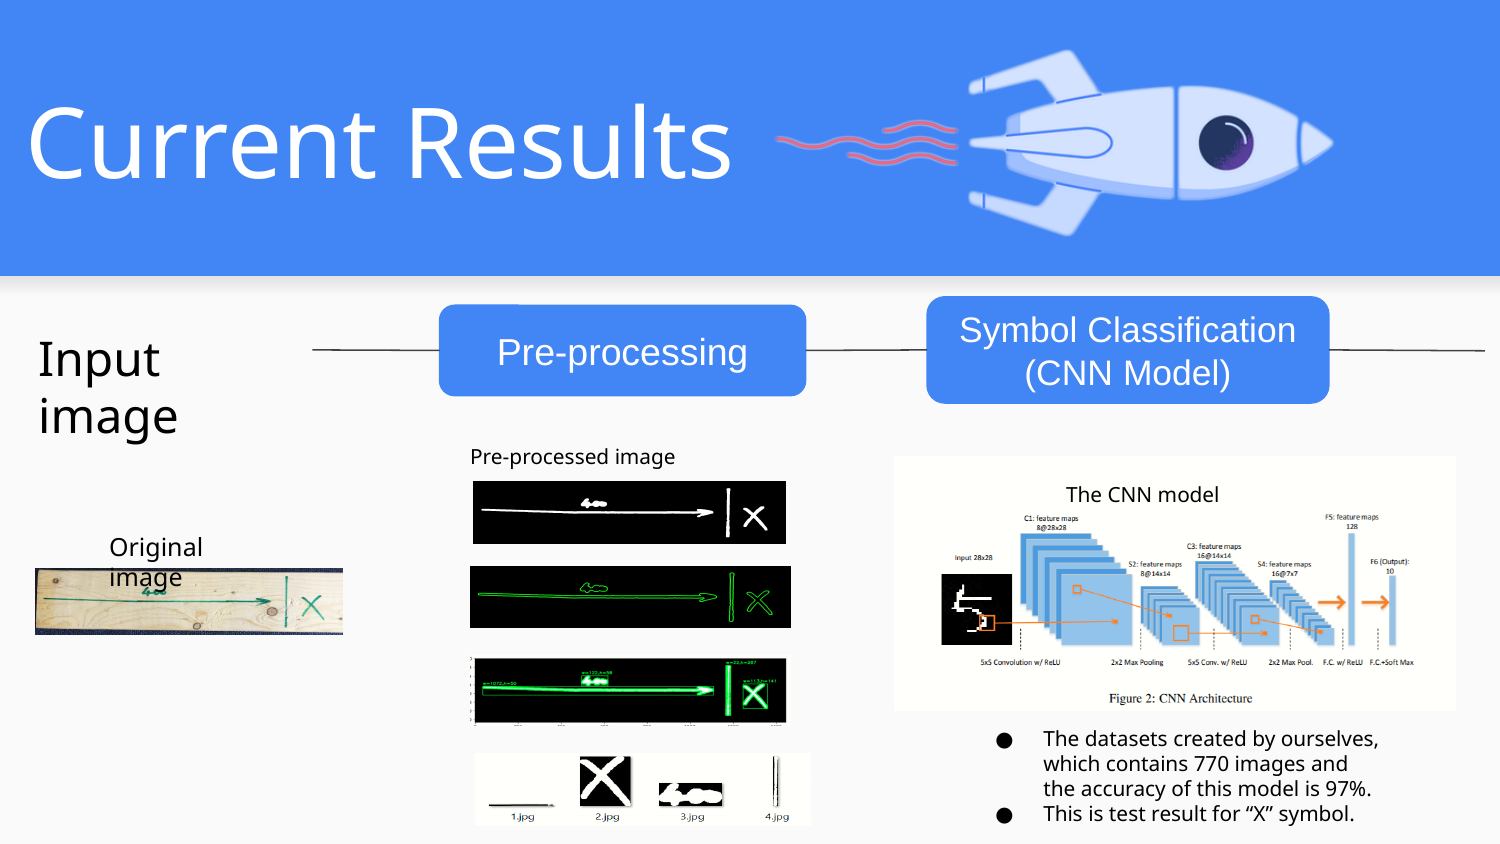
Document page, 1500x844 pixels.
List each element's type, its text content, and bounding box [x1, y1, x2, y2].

text_box Symbol Classification (CNN Model) [927, 296, 1329, 403]
title Current Results [10, 87, 760, 214]
picture [475, 753, 811, 826]
picture [894, 456, 1456, 711]
picture [34, 567, 344, 635]
picture [470, 655, 791, 726]
text_box Input image [23, 313, 313, 387]
picture [470, 566, 791, 628]
text_box The datasets created by ourselves, which contains 770 images and the accuracy of this model is 97%. This is test result for “X” symbol. [953, 719, 1397, 754]
picture [473, 481, 786, 545]
text_box Pre-processing [439, 305, 806, 396]
text_box Pre-processed image [455, 428, 791, 475]
text_box Original image [94, 516, 289, 565]
picture [765, 0, 1362, 272]
